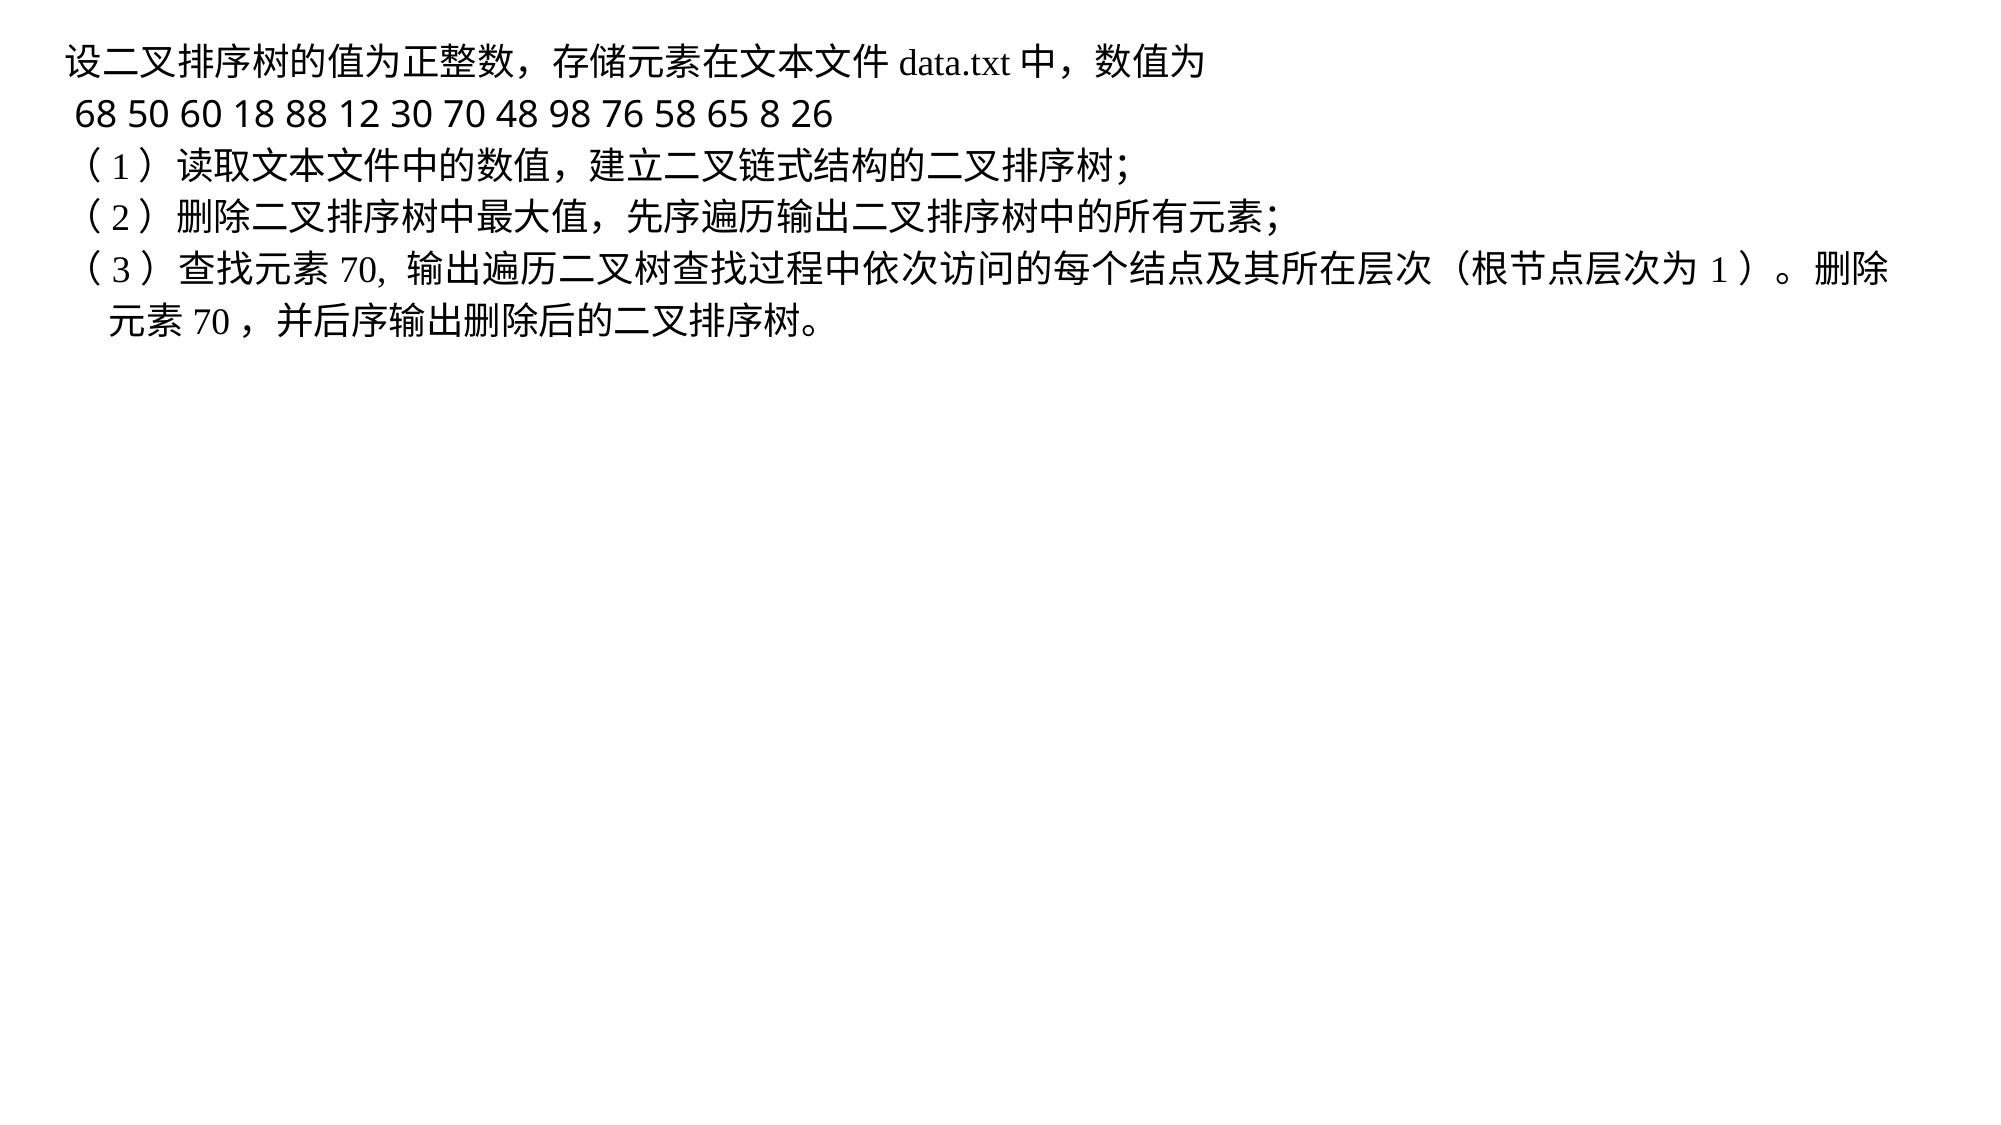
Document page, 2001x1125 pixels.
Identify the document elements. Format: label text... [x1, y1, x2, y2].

text_box 设二叉排序树的值为正整数，存储元素在文本文件data.txt中，数值为 68 50 60 18 88 12 30 70 48 98 76 58 65 8 26 （1）读取文本文件中的数值，建立二叉链式结构的二叉排序树； （2）删除二叉排序树中最大值，先序遍历输出二叉排序树中的所有元素； （3）查找元素70, 输出遍历二叉树查找过程中依次访问的每个结点及其所在层次（根节点层次为1）。删除元素70，并后序输出删除后的二叉排序树。 [50, 24, 1905, 350]
